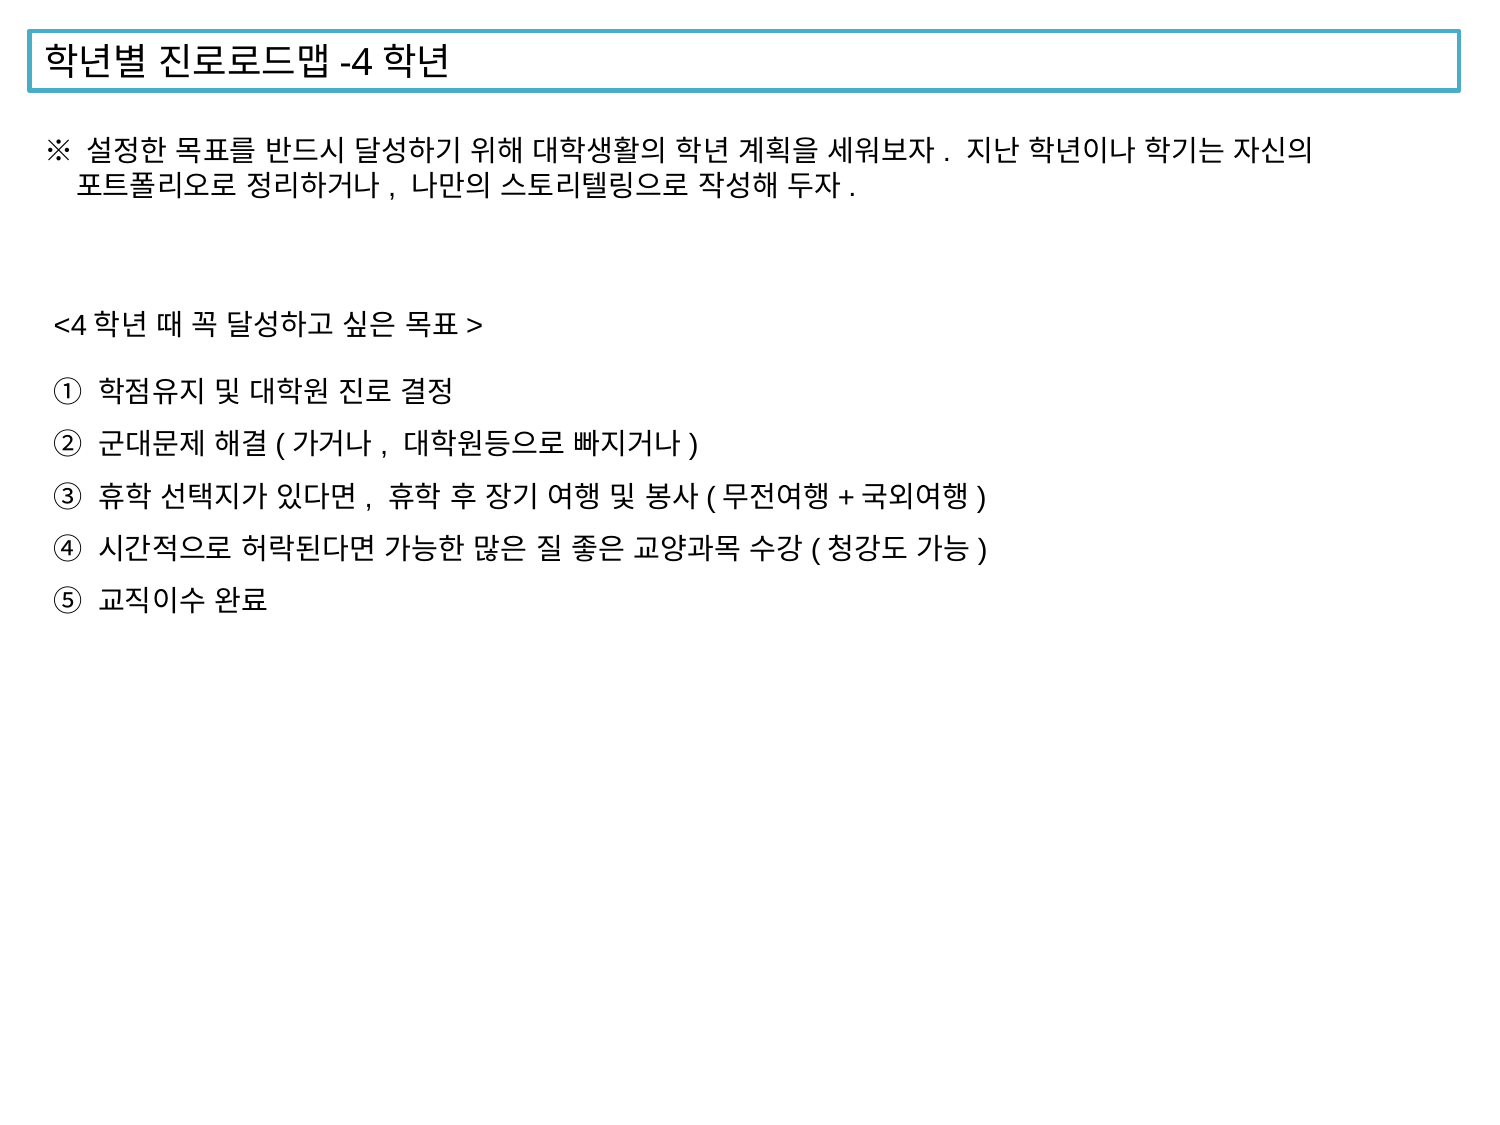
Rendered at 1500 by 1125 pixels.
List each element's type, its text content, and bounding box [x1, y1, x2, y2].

text_box <4학년 때 꼭 달성하고 싶은 목표> [38, 299, 1107, 348]
text_box 학년별 진로로드맵-4학년 [27, 29, 1461, 93]
text_box ※ 설정한 목표를 반드시 달성하기 위해 대학생활의 학년 계획을 세워보자. 지난 학년이나 학기는 자신의 포트폴리오로 정리하거나, 나만의 스토리텔링으로 작성해 두자. [29, 125, 1459, 245]
text_box ① 학점유지 및 대학원 진로 결정 ② 군대문제 해결(가거나, 대학원등으로 빠지거나) ③ 휴학 선택지가 있다면, 휴학 후 장기 여행 및 봉사(무전여행+국외여행) ④ 시간적으로 허락된다면 가능한 많은 질 좋은 교양과목 수강(청강도 가능) ⑤ 교직이수 완료 [38, 348, 1107, 626]
